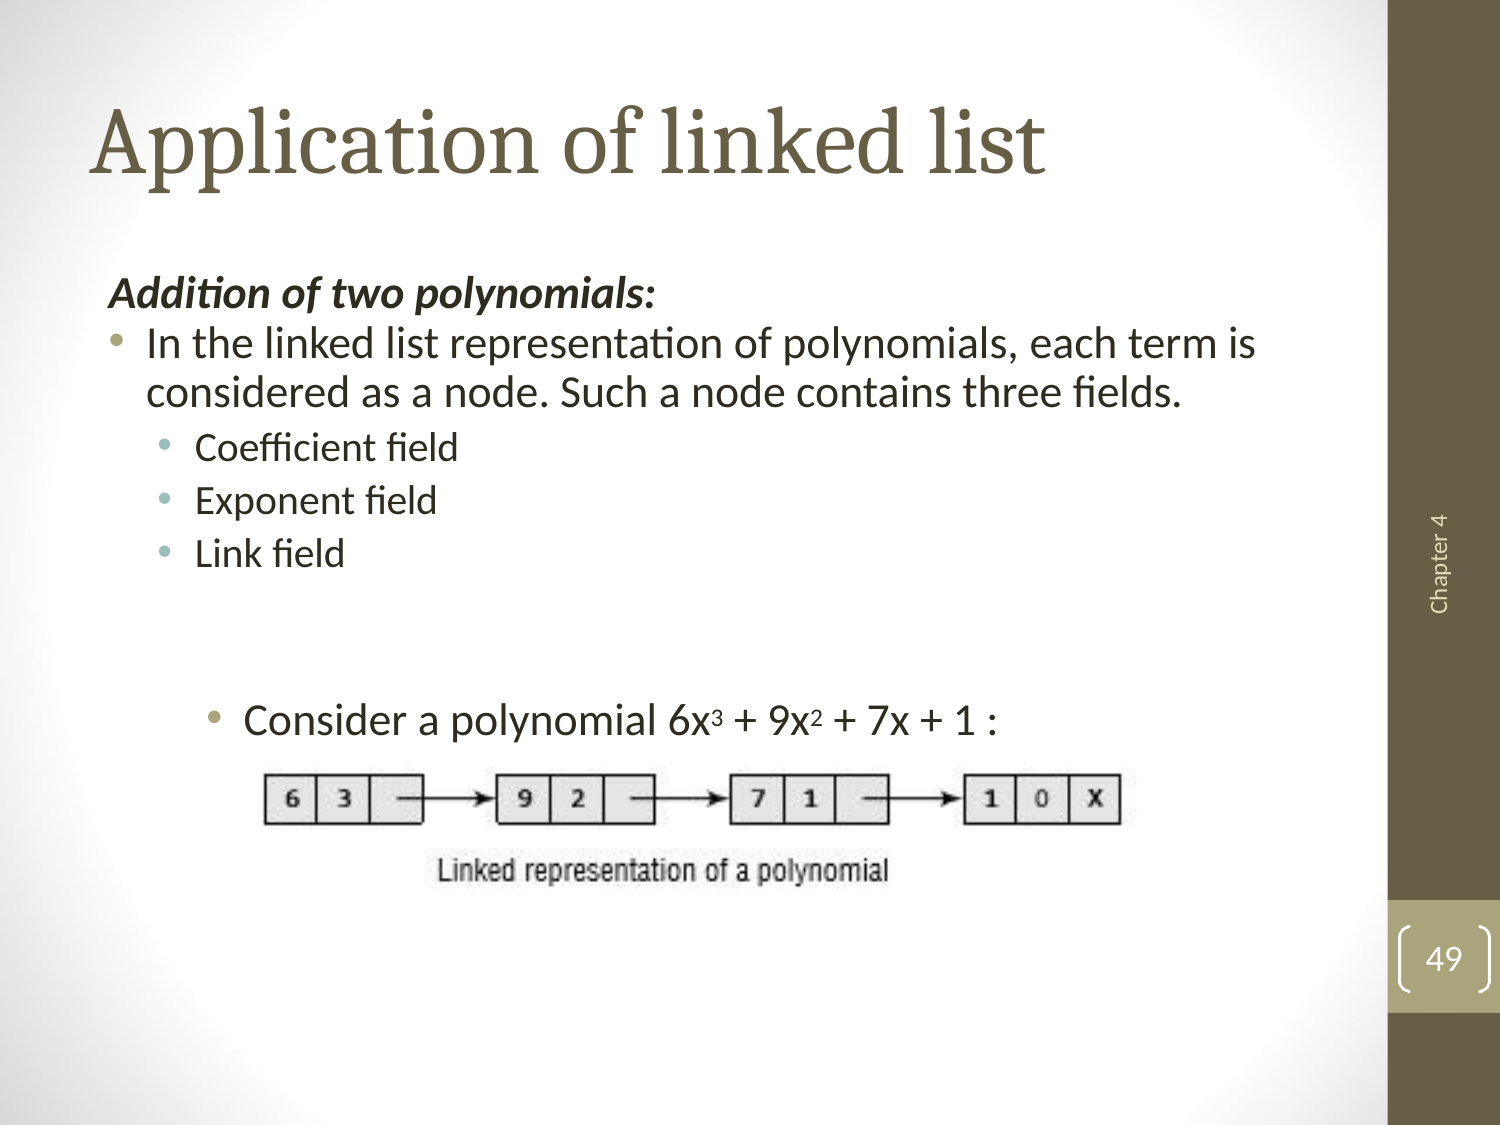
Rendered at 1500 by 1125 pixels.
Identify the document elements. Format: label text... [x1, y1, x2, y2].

text_box Chapter 4 [1426, 512, 1456, 617]
title Application of linked list [87, 76, 1309, 266]
text_box Consider a polynomial 6x3 + 9x2 + 7x + 1 : [199, 687, 1010, 745]
picture [0, 0, 1387, 1125]
text_box [1478, 925, 1491, 994]
text_box 49 [1423, 932, 1466, 980]
text_box [1398, 925, 1411, 994]
text_box Addition of two polynomials: In the linked list representation of polynomials, each term is considered as a node. Such a node contains three fields. Coefficient field Exponent field Link field [102, 256, 1268, 577]
